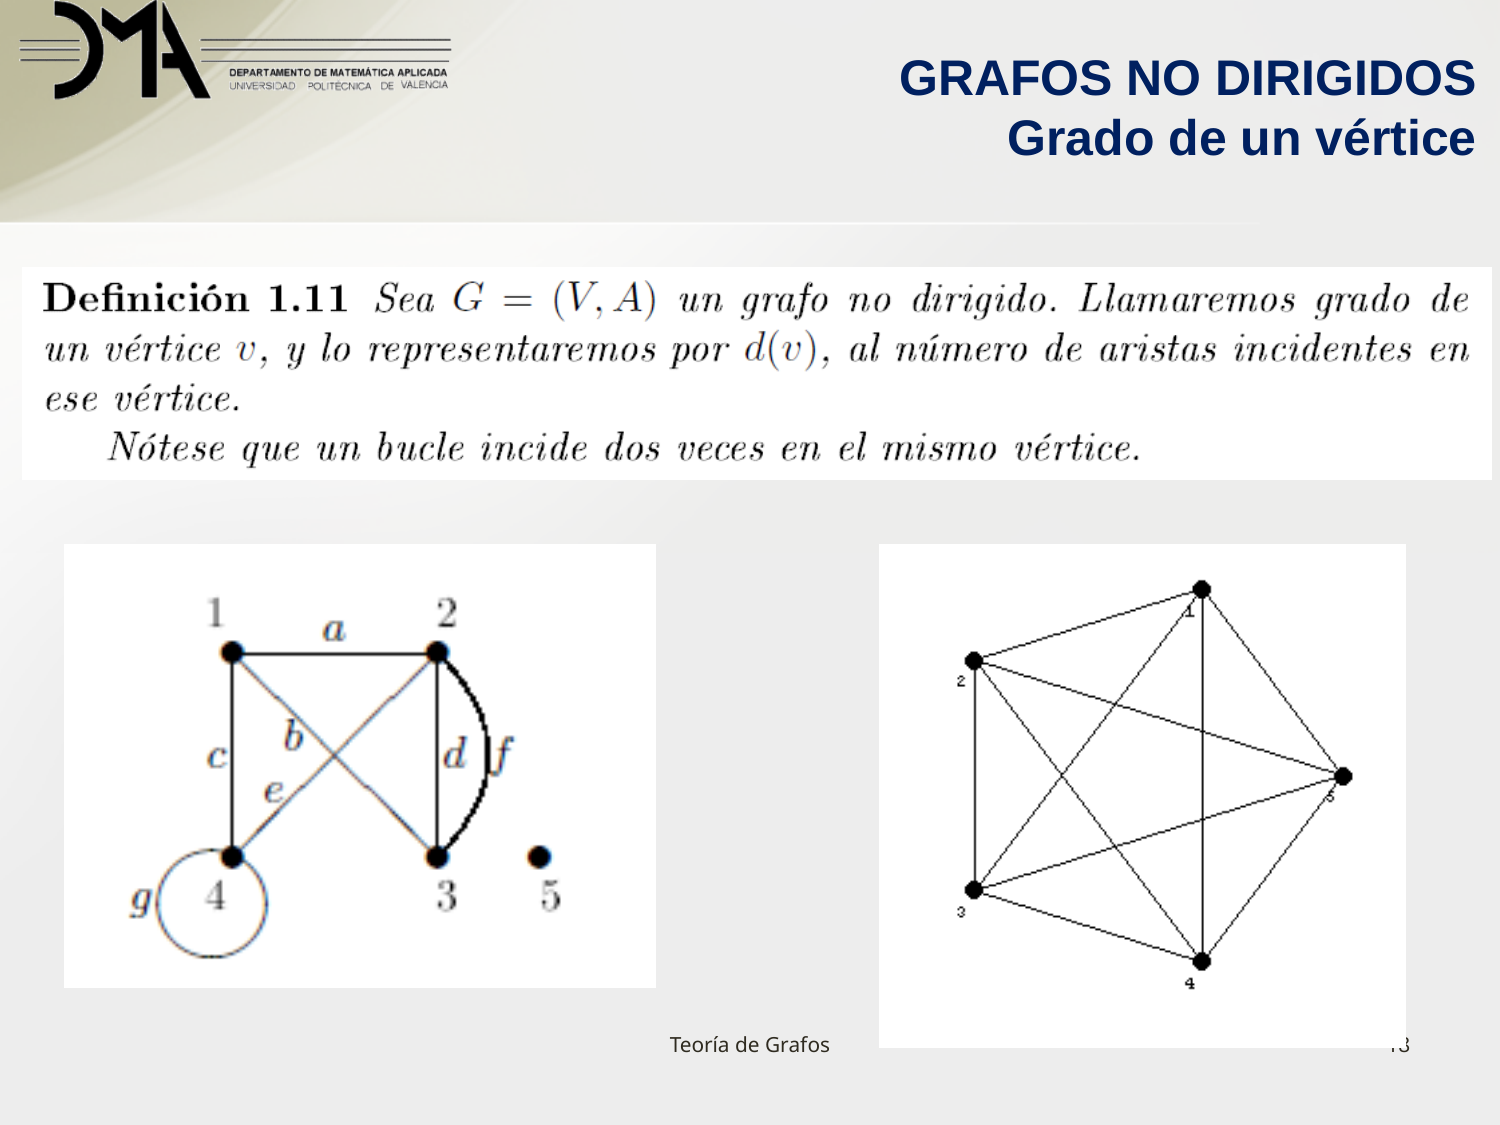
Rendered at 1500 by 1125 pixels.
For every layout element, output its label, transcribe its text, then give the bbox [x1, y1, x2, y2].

title GRAFOS NO DIRIGIDOS Grado de un vértice [525, 0, 1492, 173]
footer Teoría de Grafos [512, 1024, 988, 1103]
slide_number 18 [1074, 1024, 1425, 1103]
picture [0, 0, 1500, 1125]
